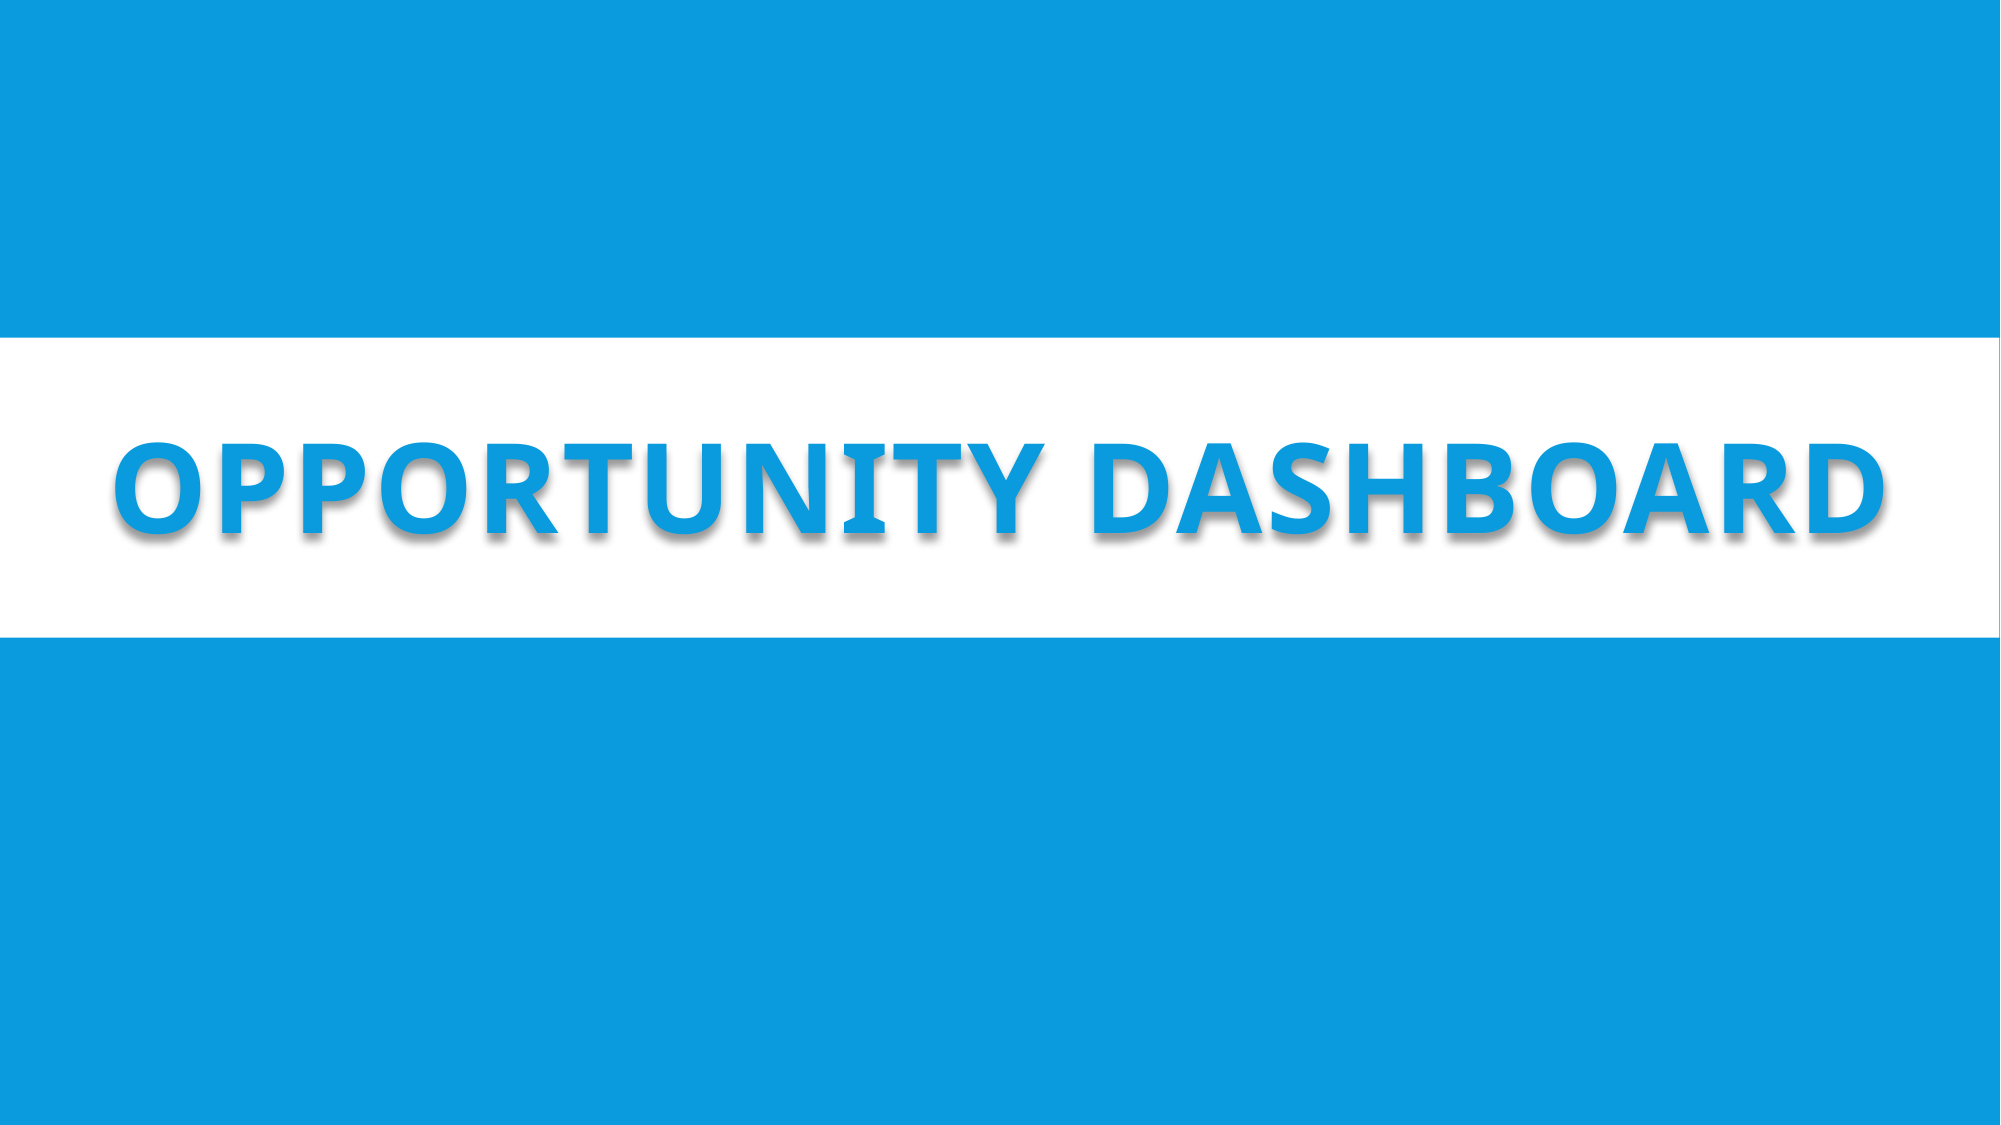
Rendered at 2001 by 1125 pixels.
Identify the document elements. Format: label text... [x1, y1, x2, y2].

title Opportunity Dashboard [60, 355, 1942, 641]
